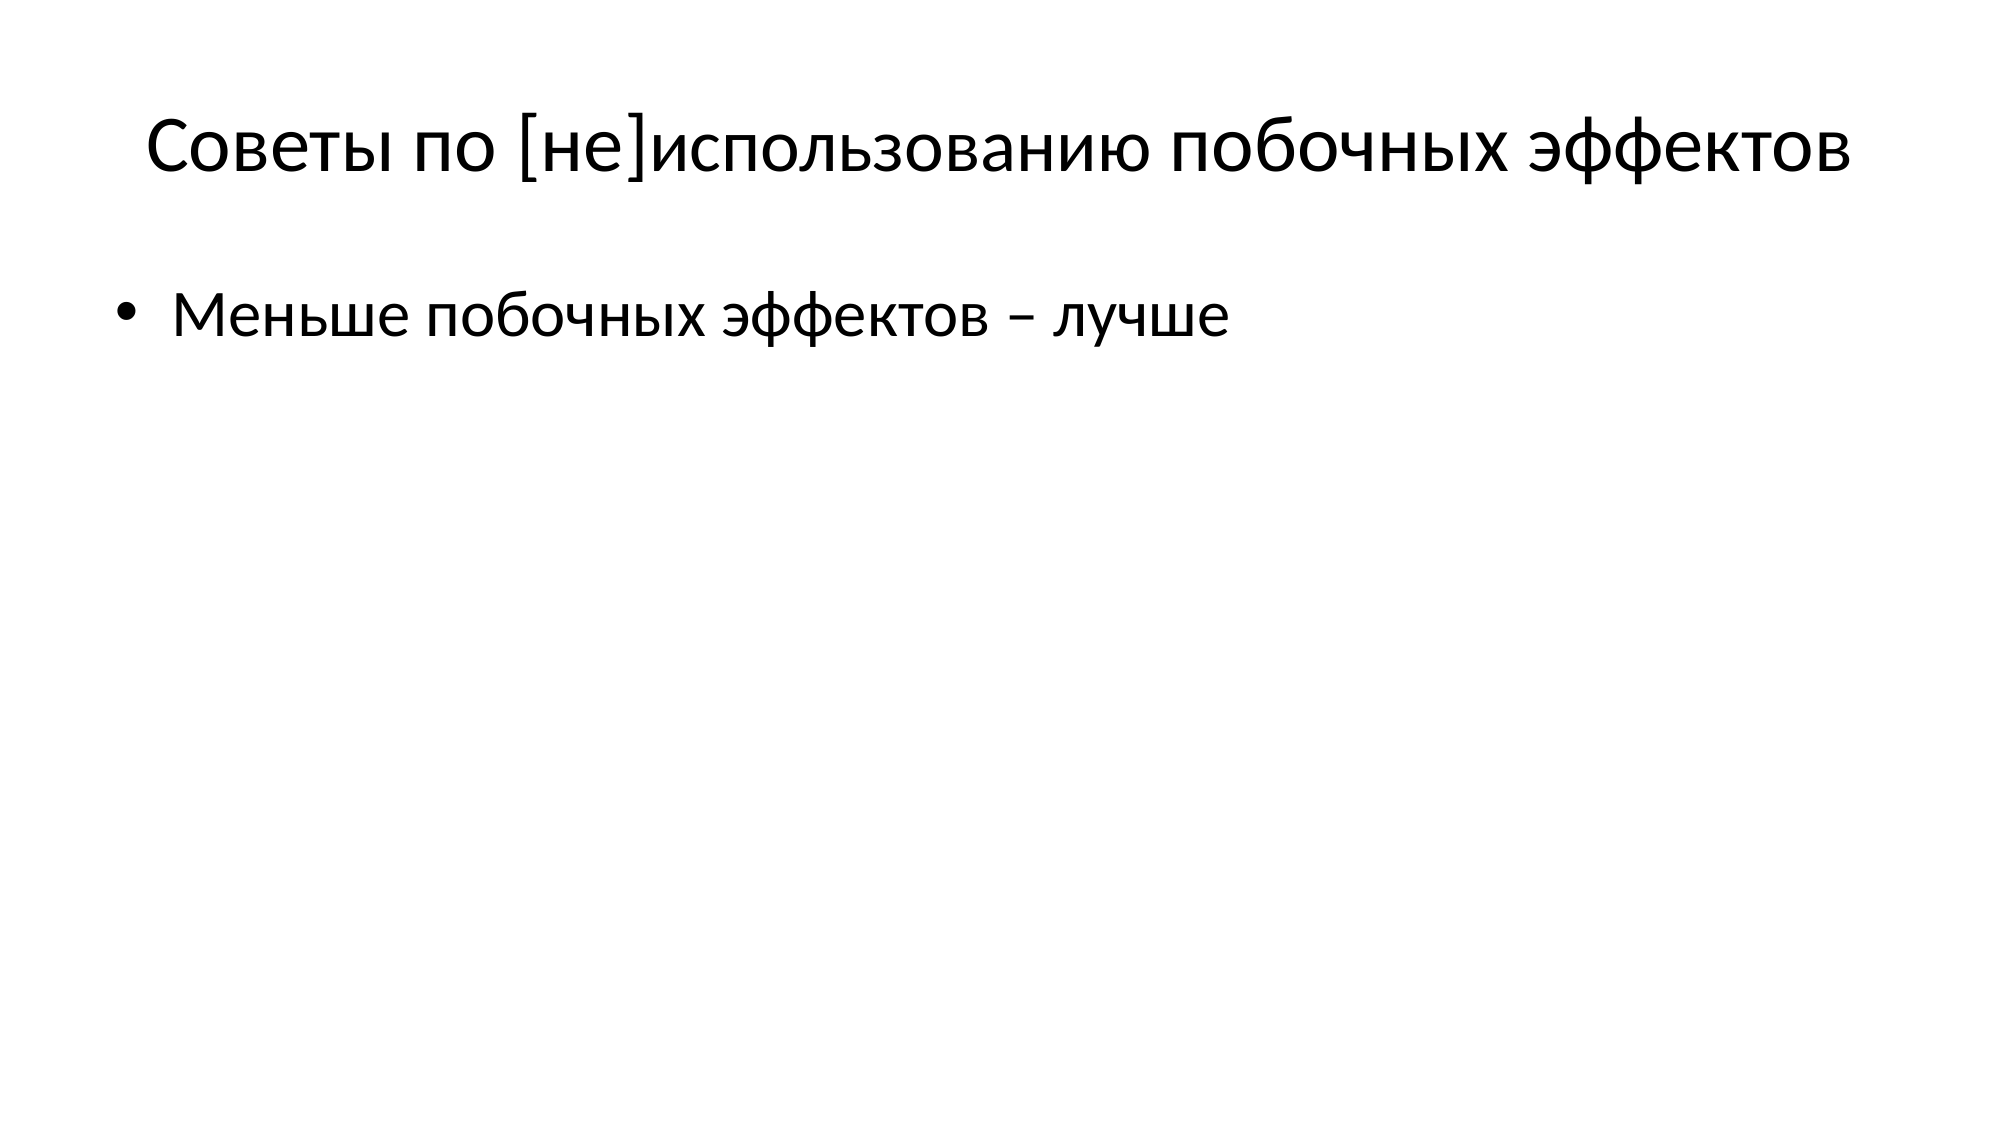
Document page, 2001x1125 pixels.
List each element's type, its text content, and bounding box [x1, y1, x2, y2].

list Меньше побочных эффектов – лучше Более одного побочного эффекта с одним и тем же l-value между соседними точками следования == undefined behavior [99, 262, 1900, 1005]
title Советы по [не]использованию побочных эффектов [99, 45, 1900, 233]
